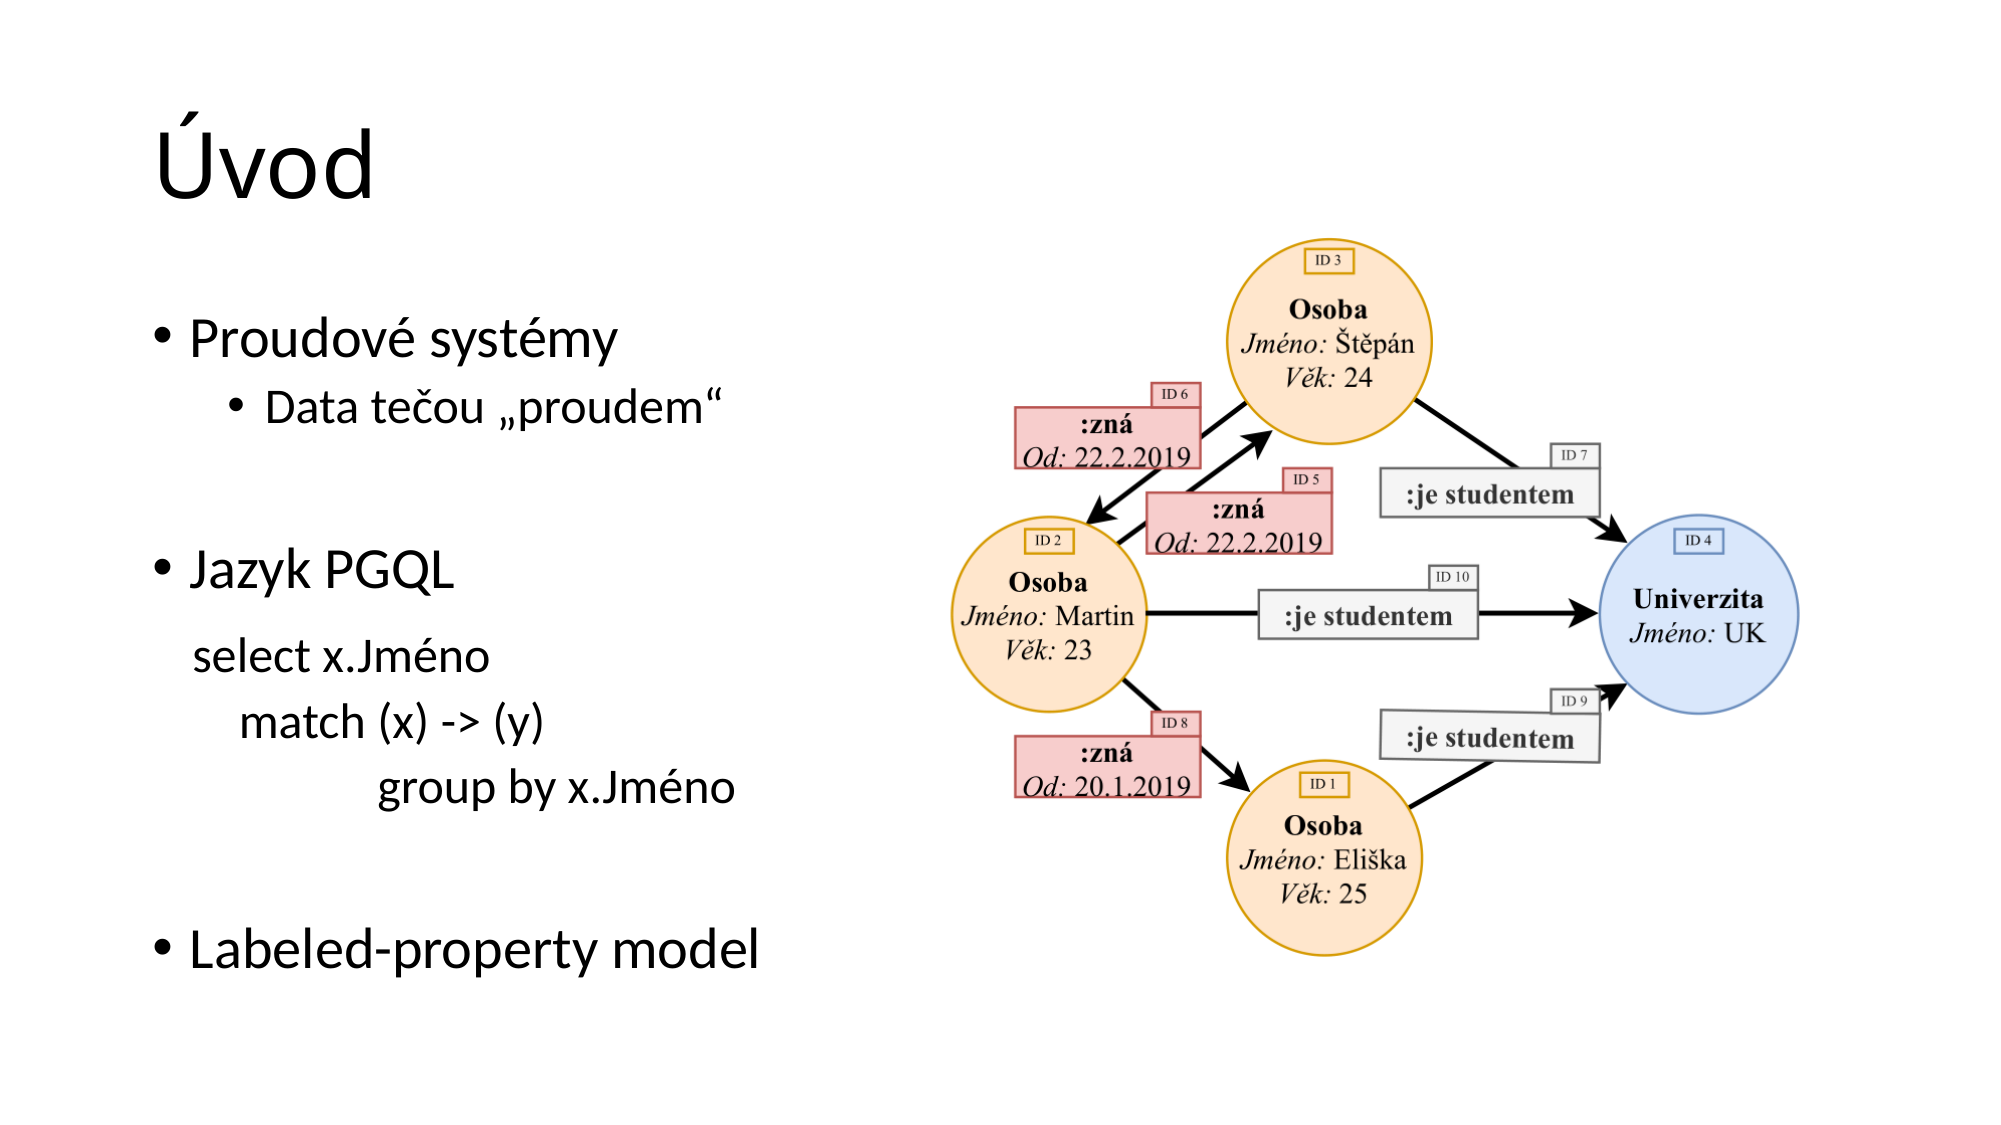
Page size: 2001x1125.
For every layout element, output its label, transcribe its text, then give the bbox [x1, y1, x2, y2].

list Proudové systémy Data tečou „proudem“ Jazyk PGQL select x.Jméno match (x) -> (y) group by x.Jméno Labeled-property model [137, 299, 1291, 1014]
picture [854, 214, 1835, 978]
title Úvod [137, 59, 1863, 278]
